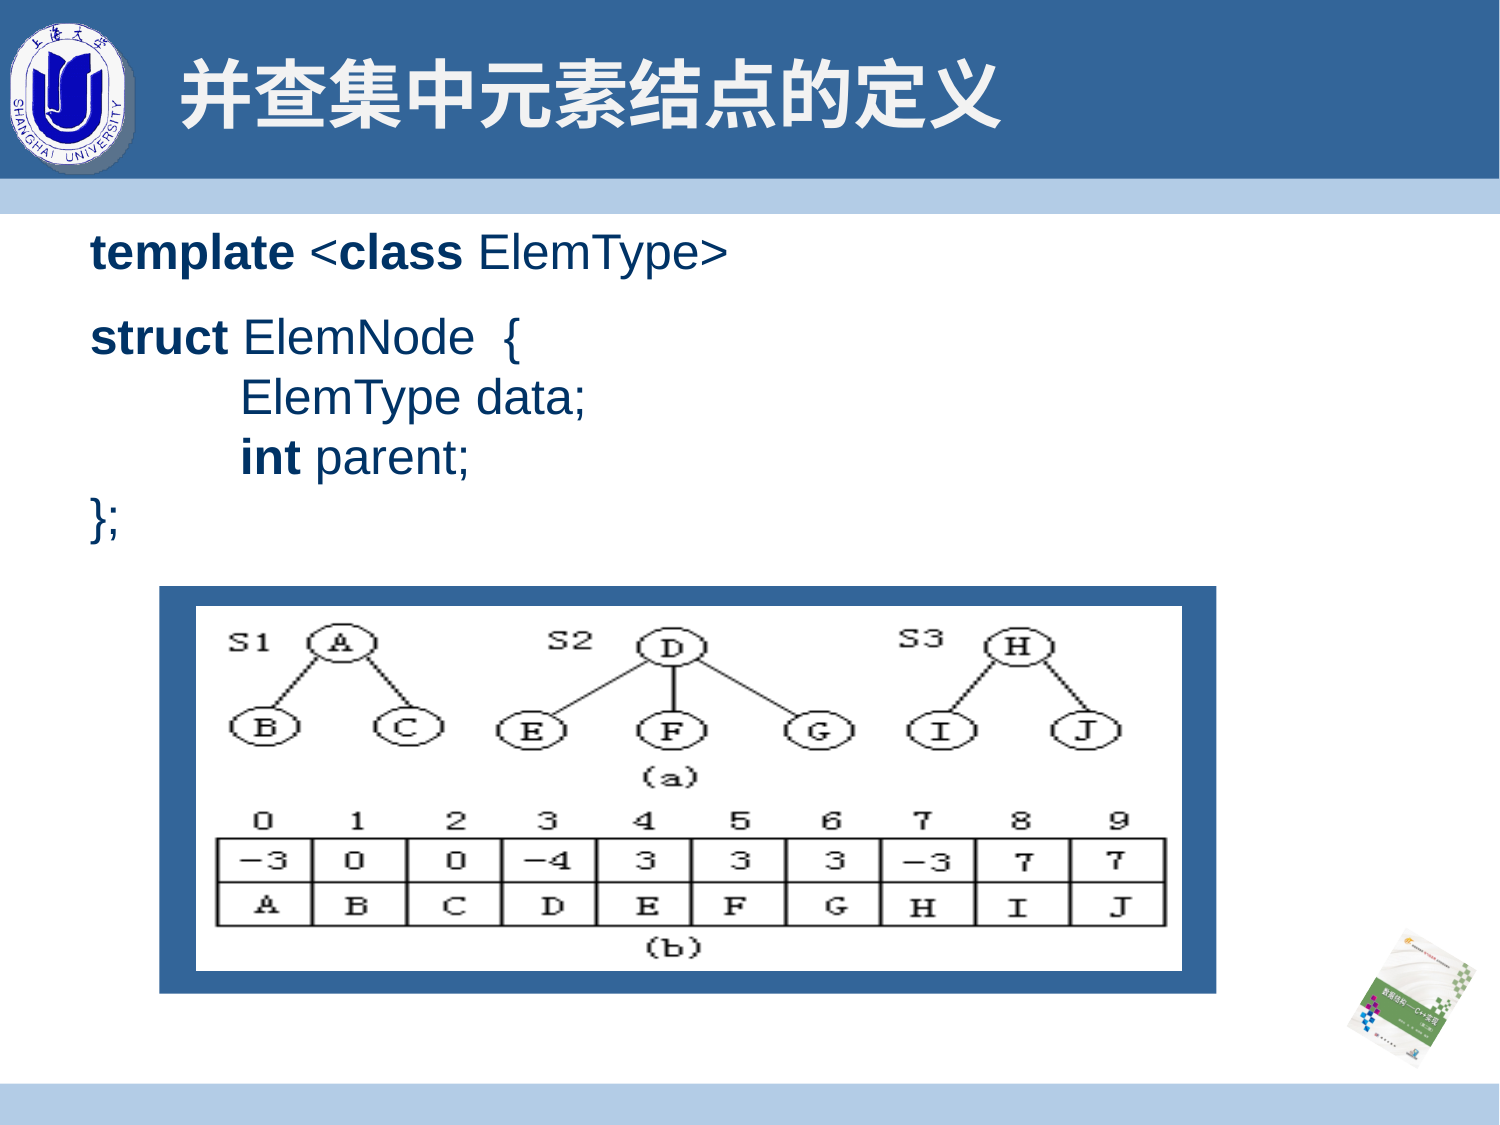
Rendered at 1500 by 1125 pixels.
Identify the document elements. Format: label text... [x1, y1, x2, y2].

text_box template <class ElemType> struct ElemNode { ElemType data; int parent; }; [74, 212, 1413, 553]
picture [4, 17, 128, 176]
picture [1347, 928, 1476, 1068]
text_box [159, 585, 1217, 994]
title 并查集中元素结点的定义 [163, 23, 1436, 161]
